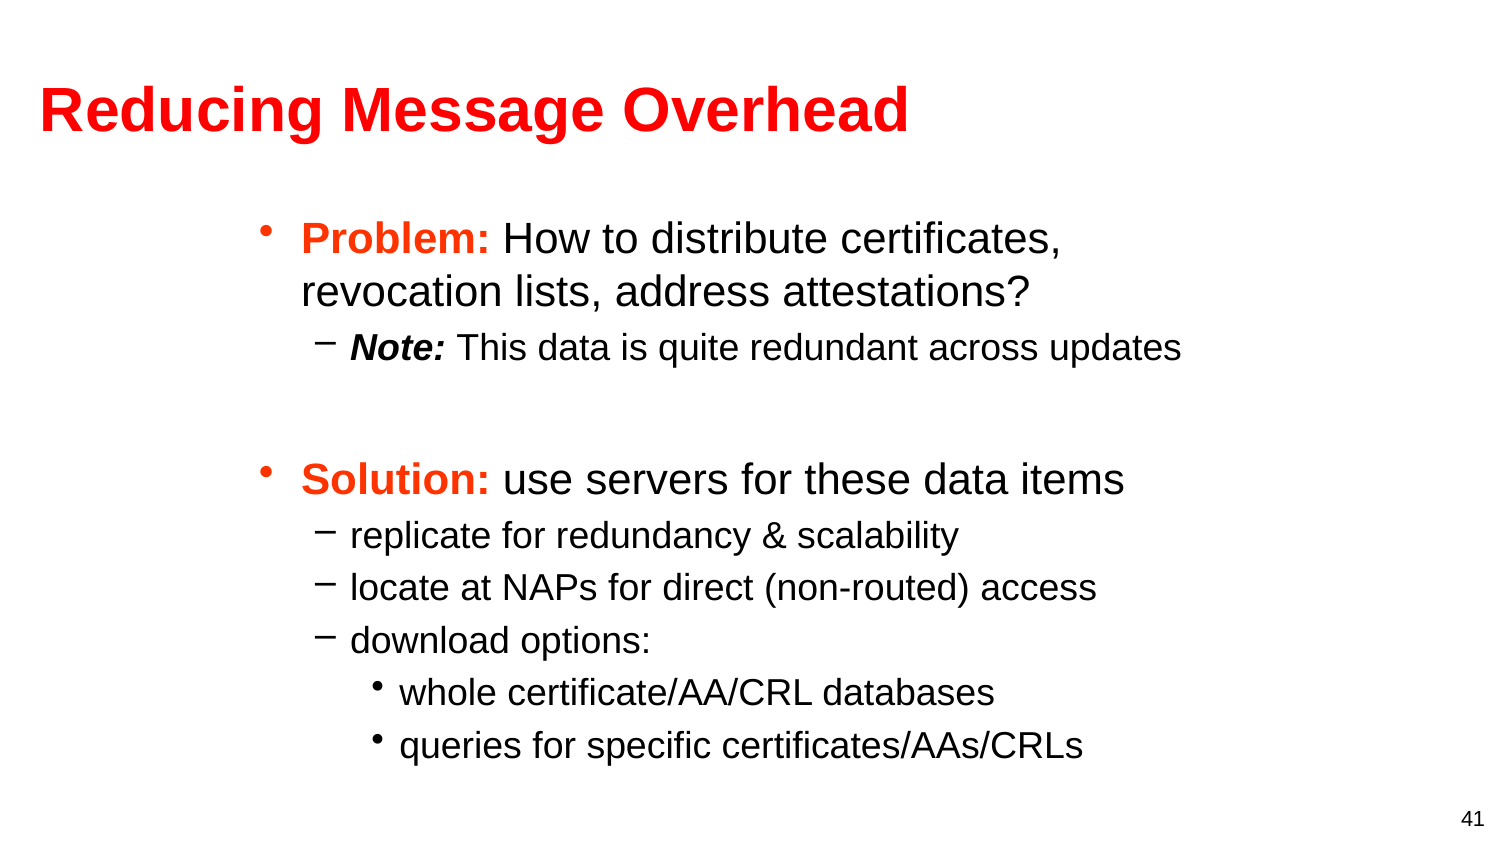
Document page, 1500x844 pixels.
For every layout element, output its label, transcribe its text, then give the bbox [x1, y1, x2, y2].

title Reducing Message Overhead [24, 35, 1463, 177]
list Problem: How to distribute certificates, revocation lists, address attestations? Note: This data is quite redundant across updates Solution: use servers for these data items replicate for redundancy & scalability locate at NAPs for direct (non-routed) access download options: whole certificate/AA/CRL databases queries for specific certificates/AAs/CRLs [243, 202, 1257, 760]
slide_number 41 [1149, 796, 1500, 825]
